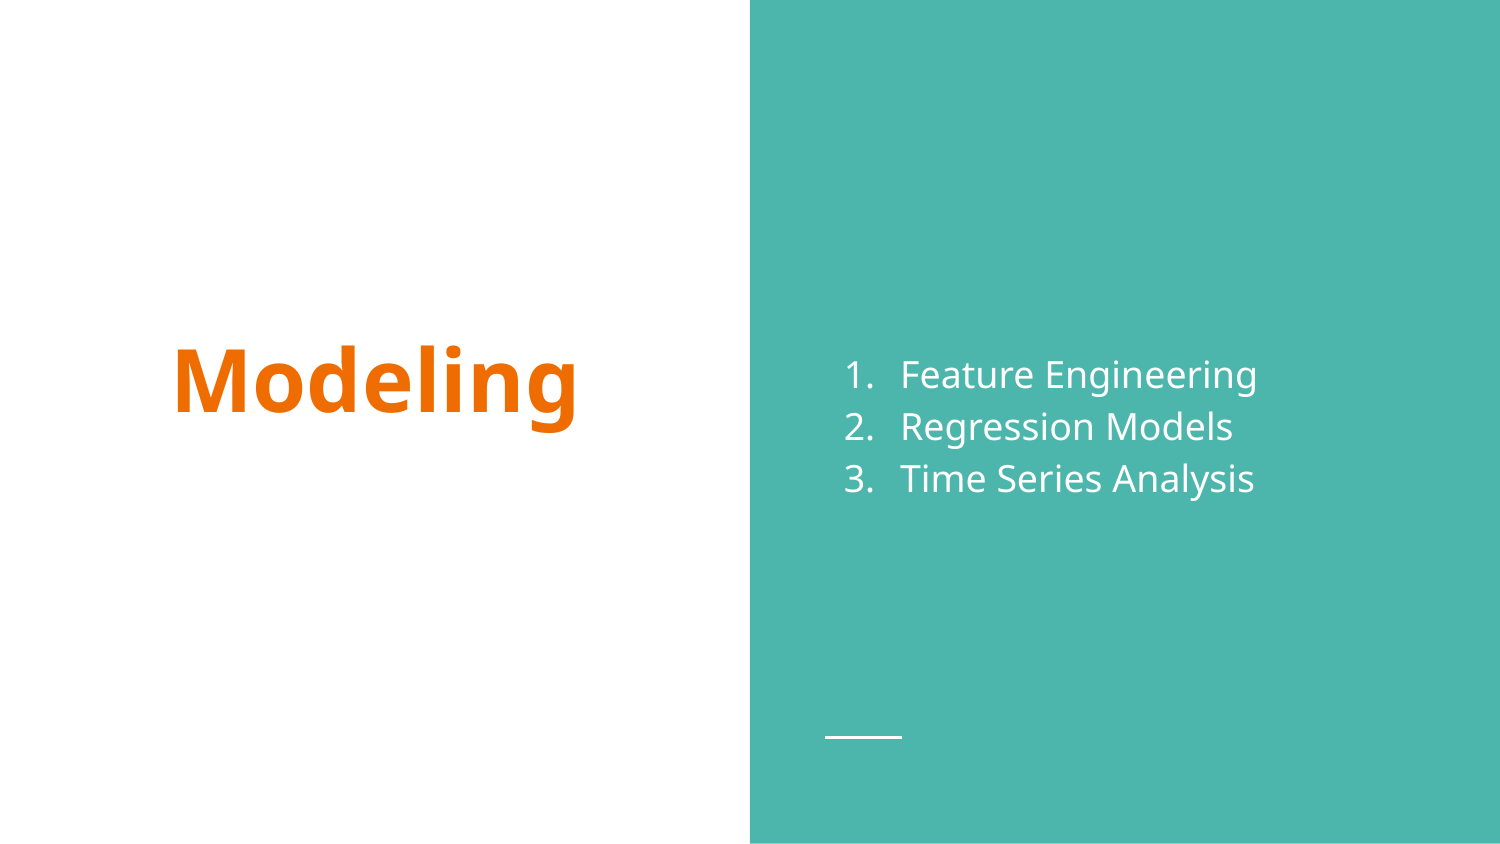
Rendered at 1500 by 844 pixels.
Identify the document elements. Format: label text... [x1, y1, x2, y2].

list Feature Engineering Regression Models Time Series Analysis [810, 118, 1440, 725]
title Modeling [43, 170, 708, 446]
